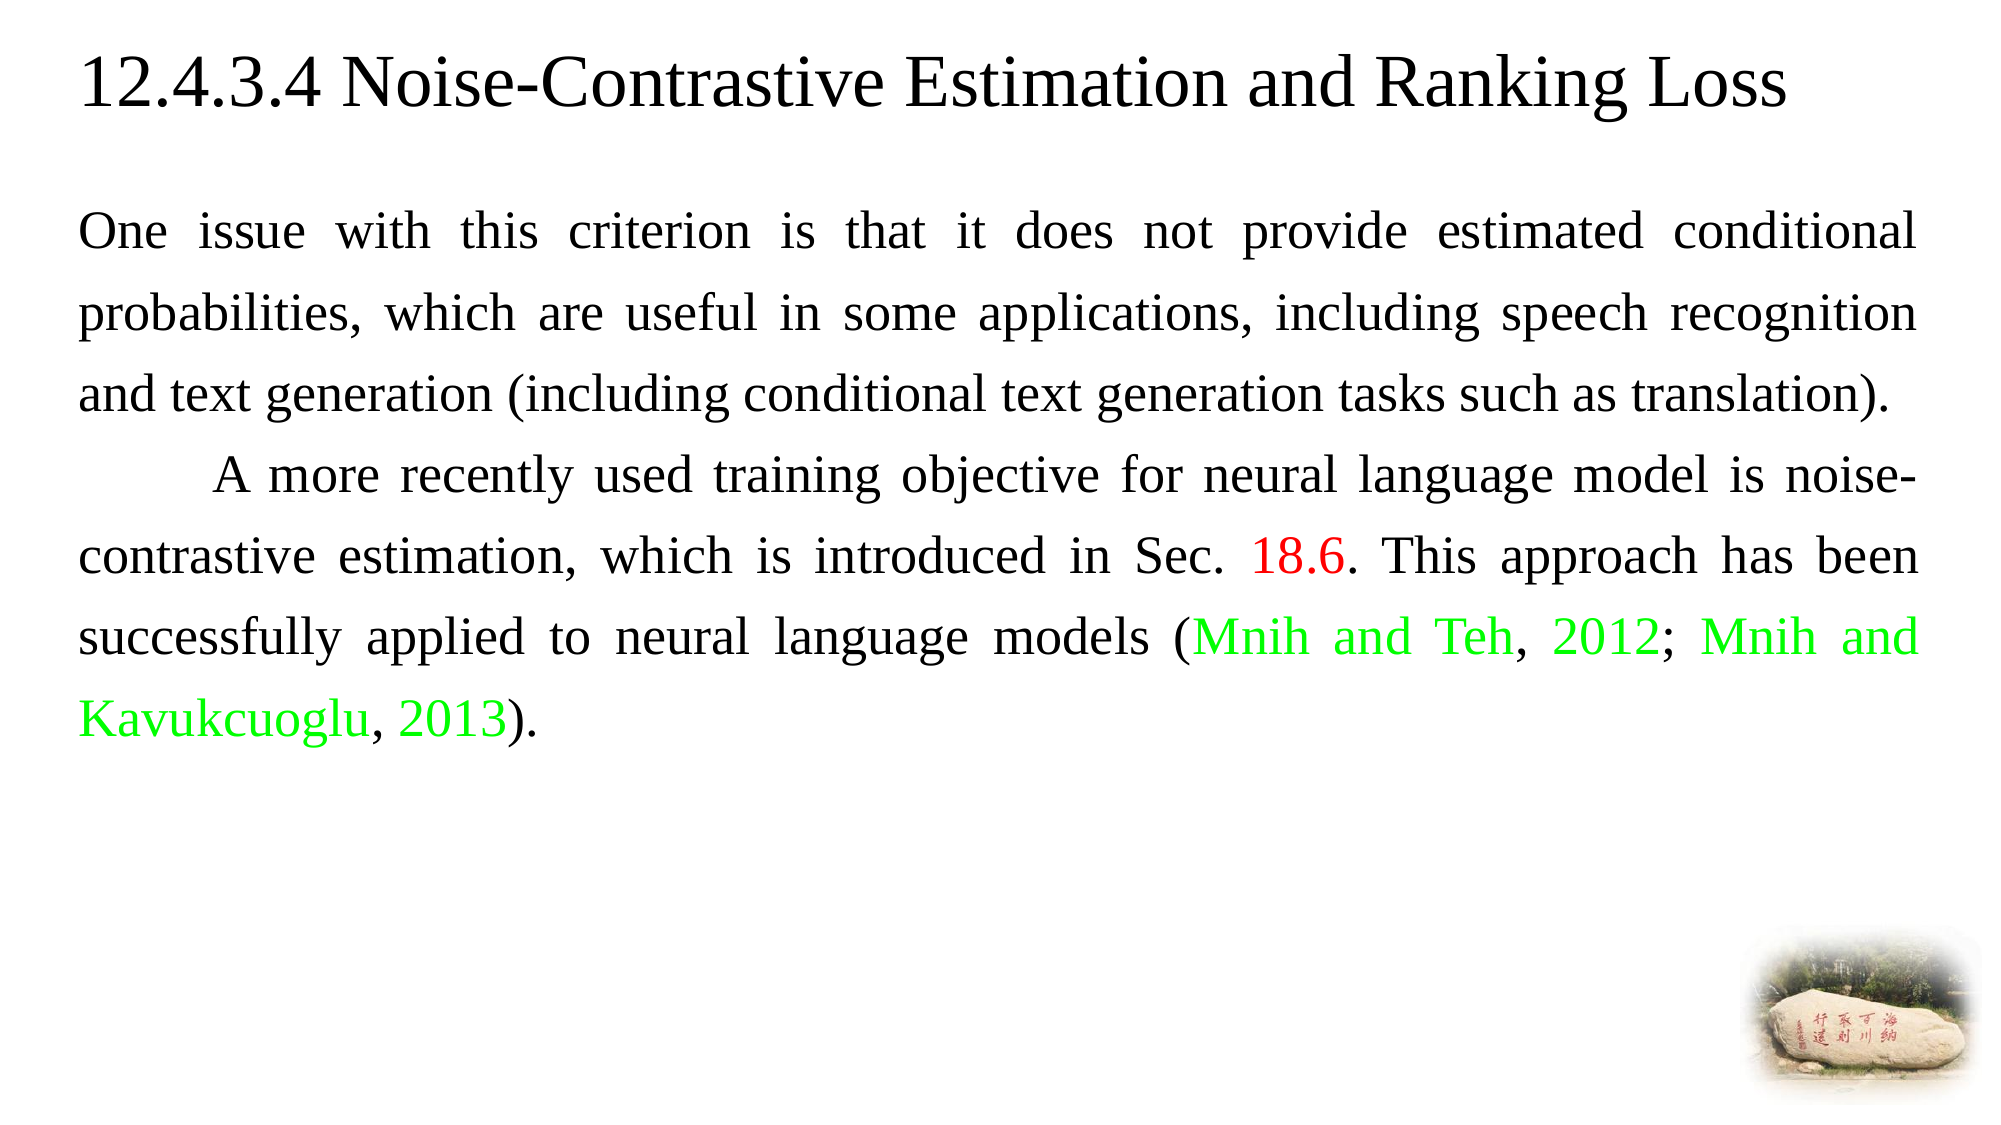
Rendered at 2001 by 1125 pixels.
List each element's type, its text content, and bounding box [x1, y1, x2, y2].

picture [1740, 921, 1985, 1106]
list One issue with this criterion is that it does not provide estimated conditional probabilities, which are useful in some applications, including speech recognition and text generation (including conditional text generation tasks such as translation). A more recently used training objective for neural language model is noise- contrastive estimation, which is introduced in Sec. 18.6. This approach has been successfully applied to neural language models (Mnih and Teh, 2012; Mnih and Kavukcuoglu, 2013). [63, 171, 1936, 1014]
title 12.4.3.4 Noise-Contrastive Estimation and Ranking Loss [63, 21, 1936, 142]
